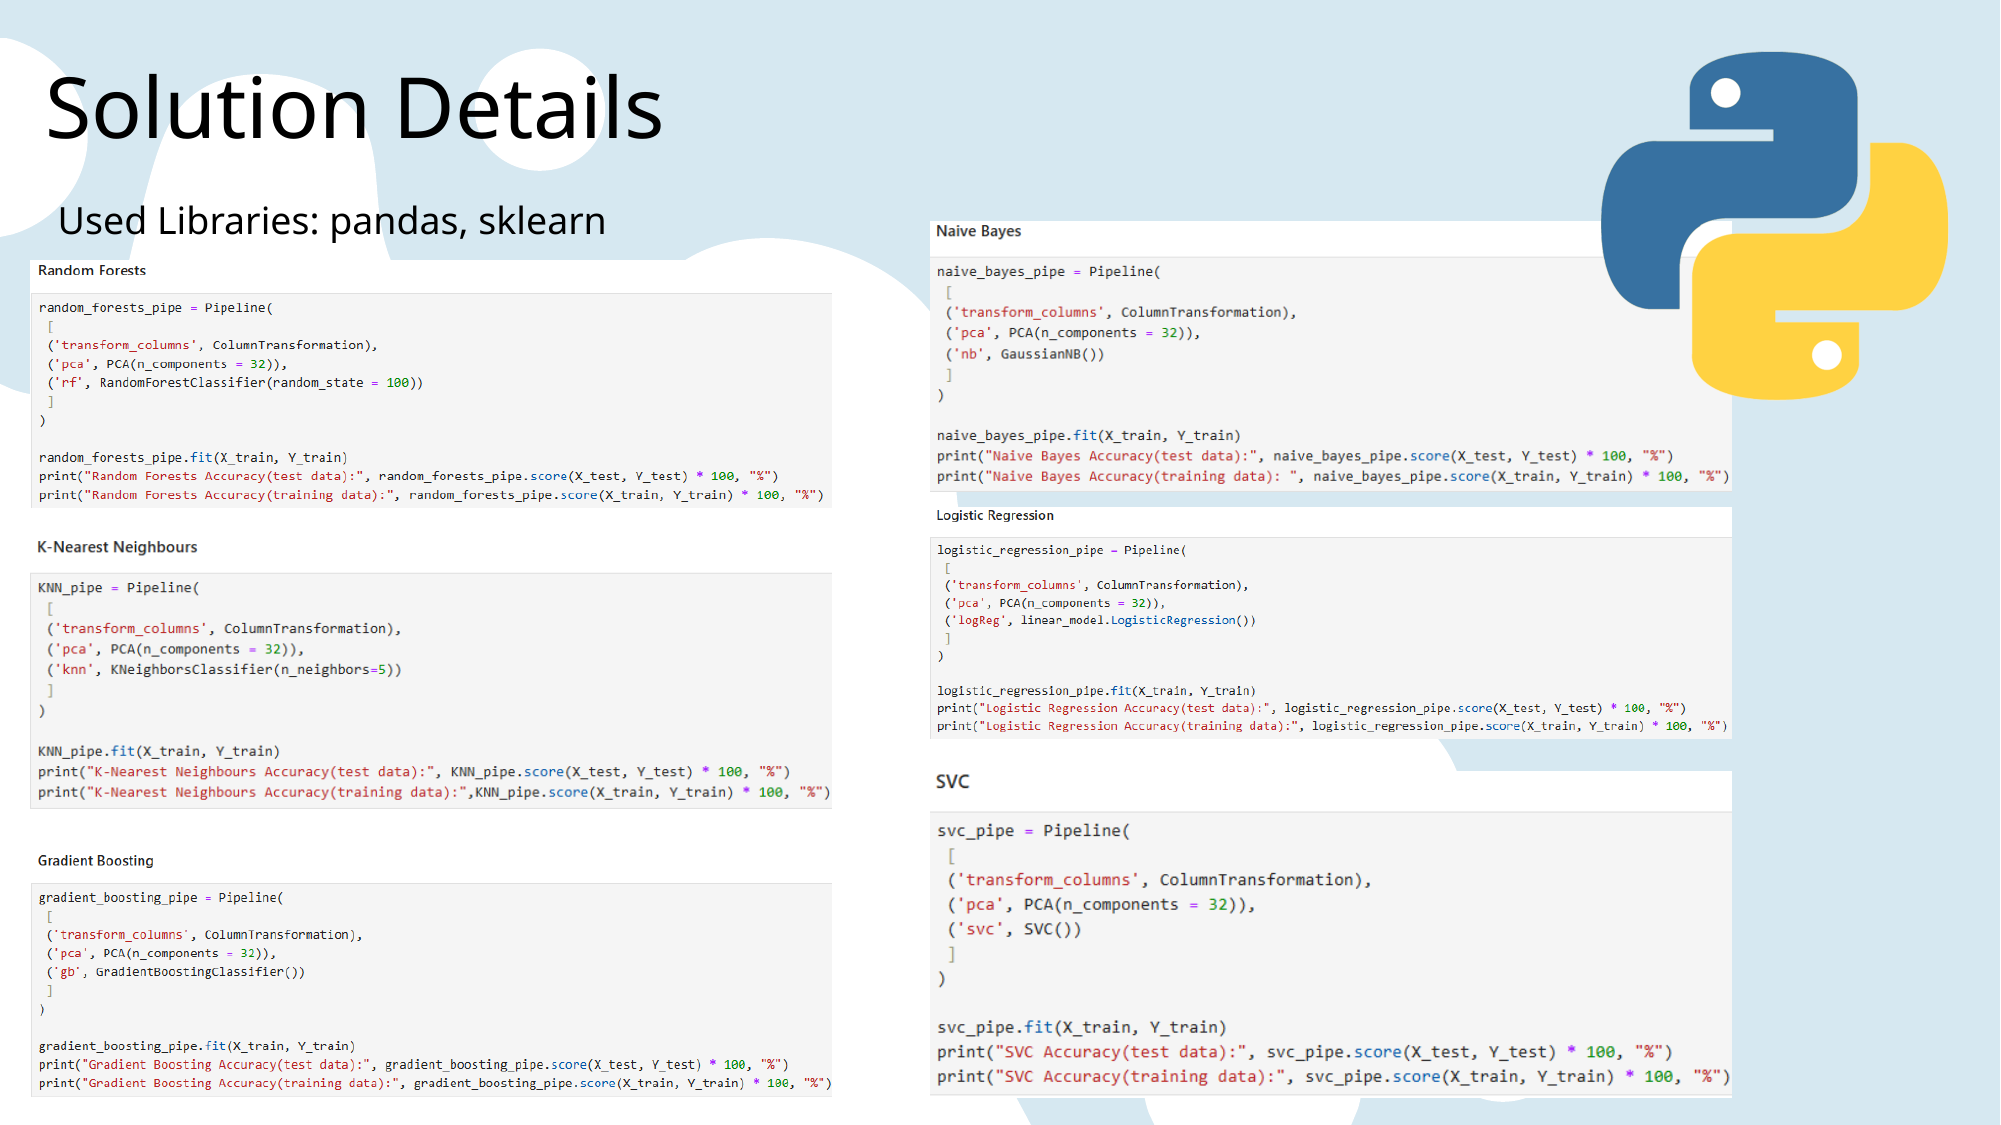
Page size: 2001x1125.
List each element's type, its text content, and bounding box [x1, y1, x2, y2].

picture [929, 771, 1732, 1098]
picture [29, 853, 832, 1097]
picture [30, 537, 832, 811]
text_box Used Libraries: pandas, sklearn [42, 189, 803, 250]
picture [30, 260, 832, 508]
title Solution Details [30, 46, 1549, 164]
picture [929, 507, 1732, 739]
picture [929, 0, 2000, 492]
